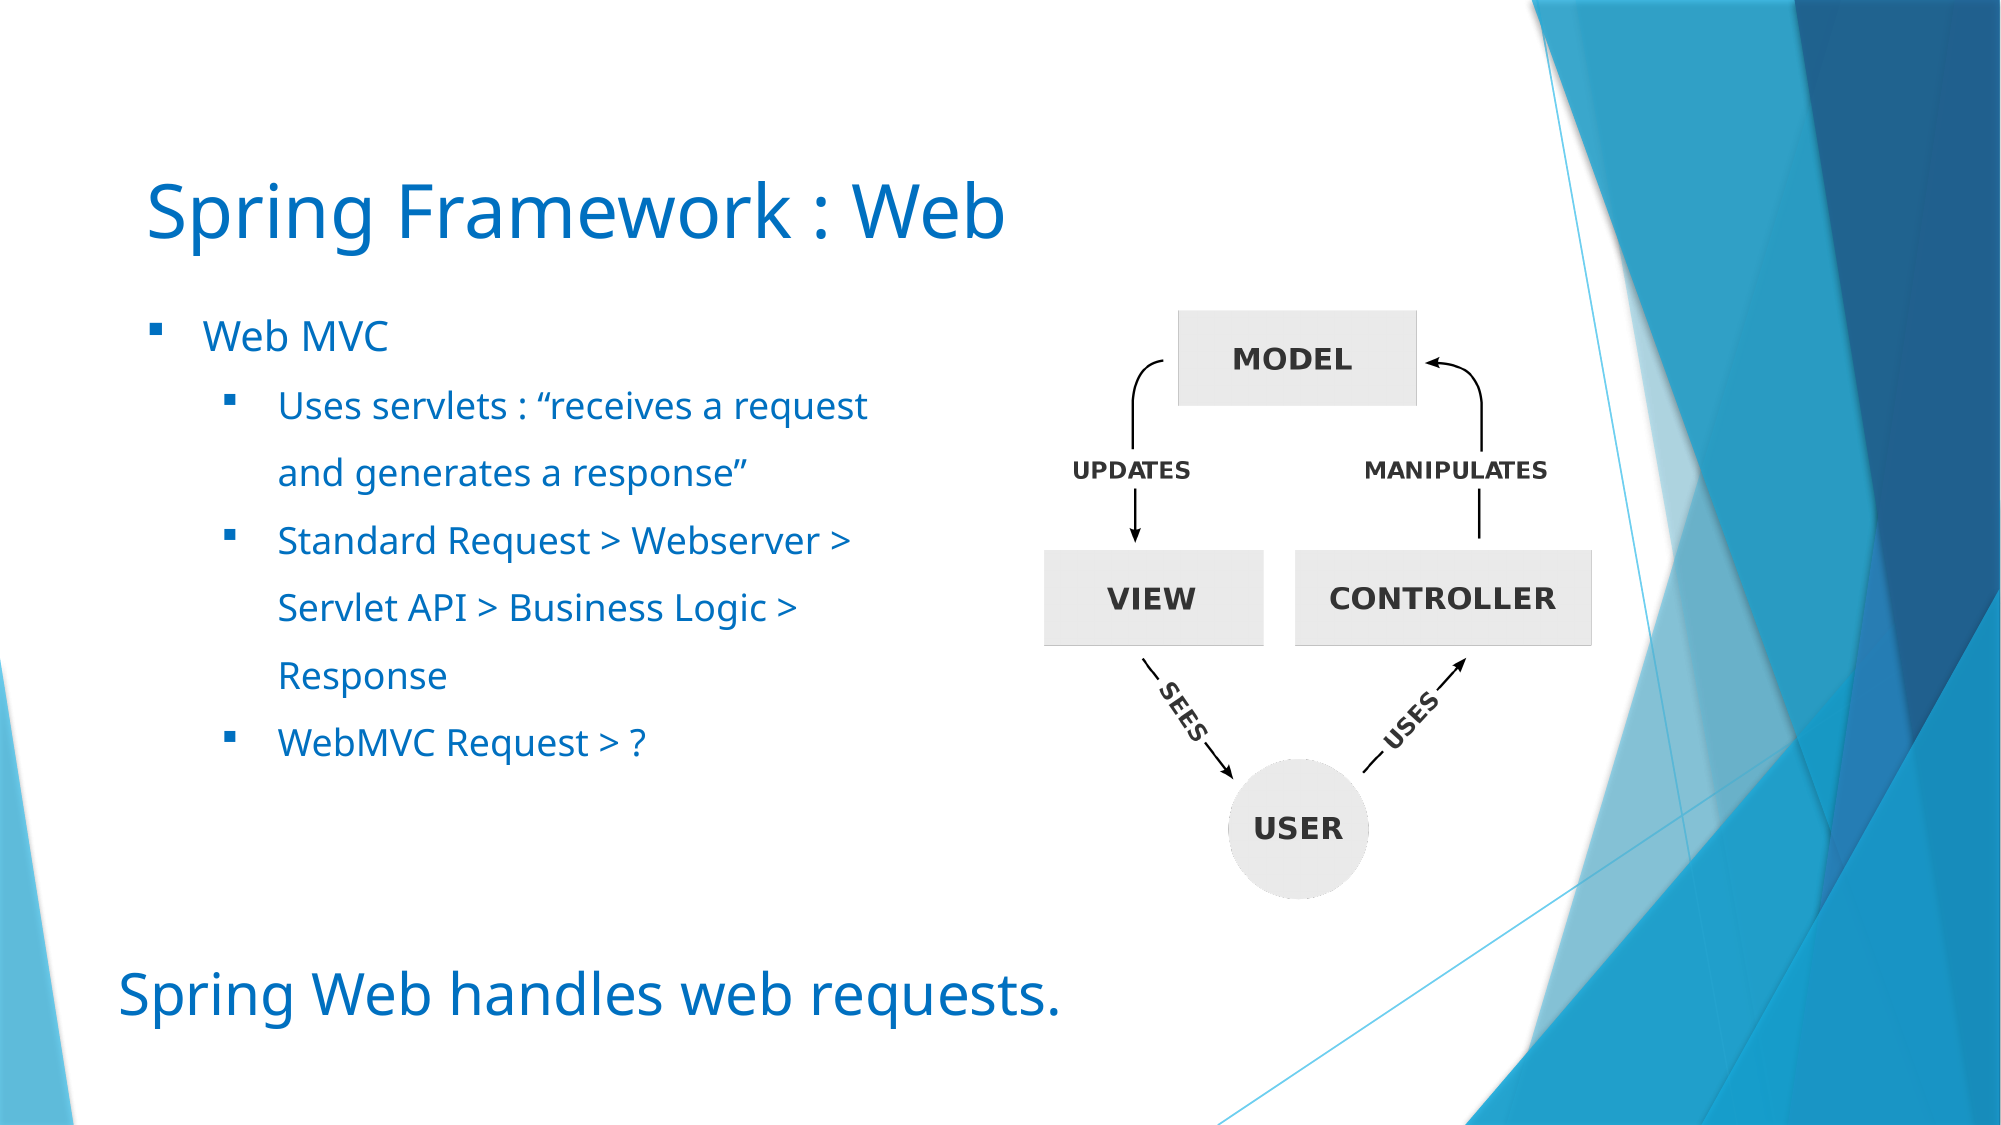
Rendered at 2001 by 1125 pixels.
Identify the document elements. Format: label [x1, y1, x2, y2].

text_box [0, 0, 2000, 1125]
picture [1025, 283, 1610, 926]
